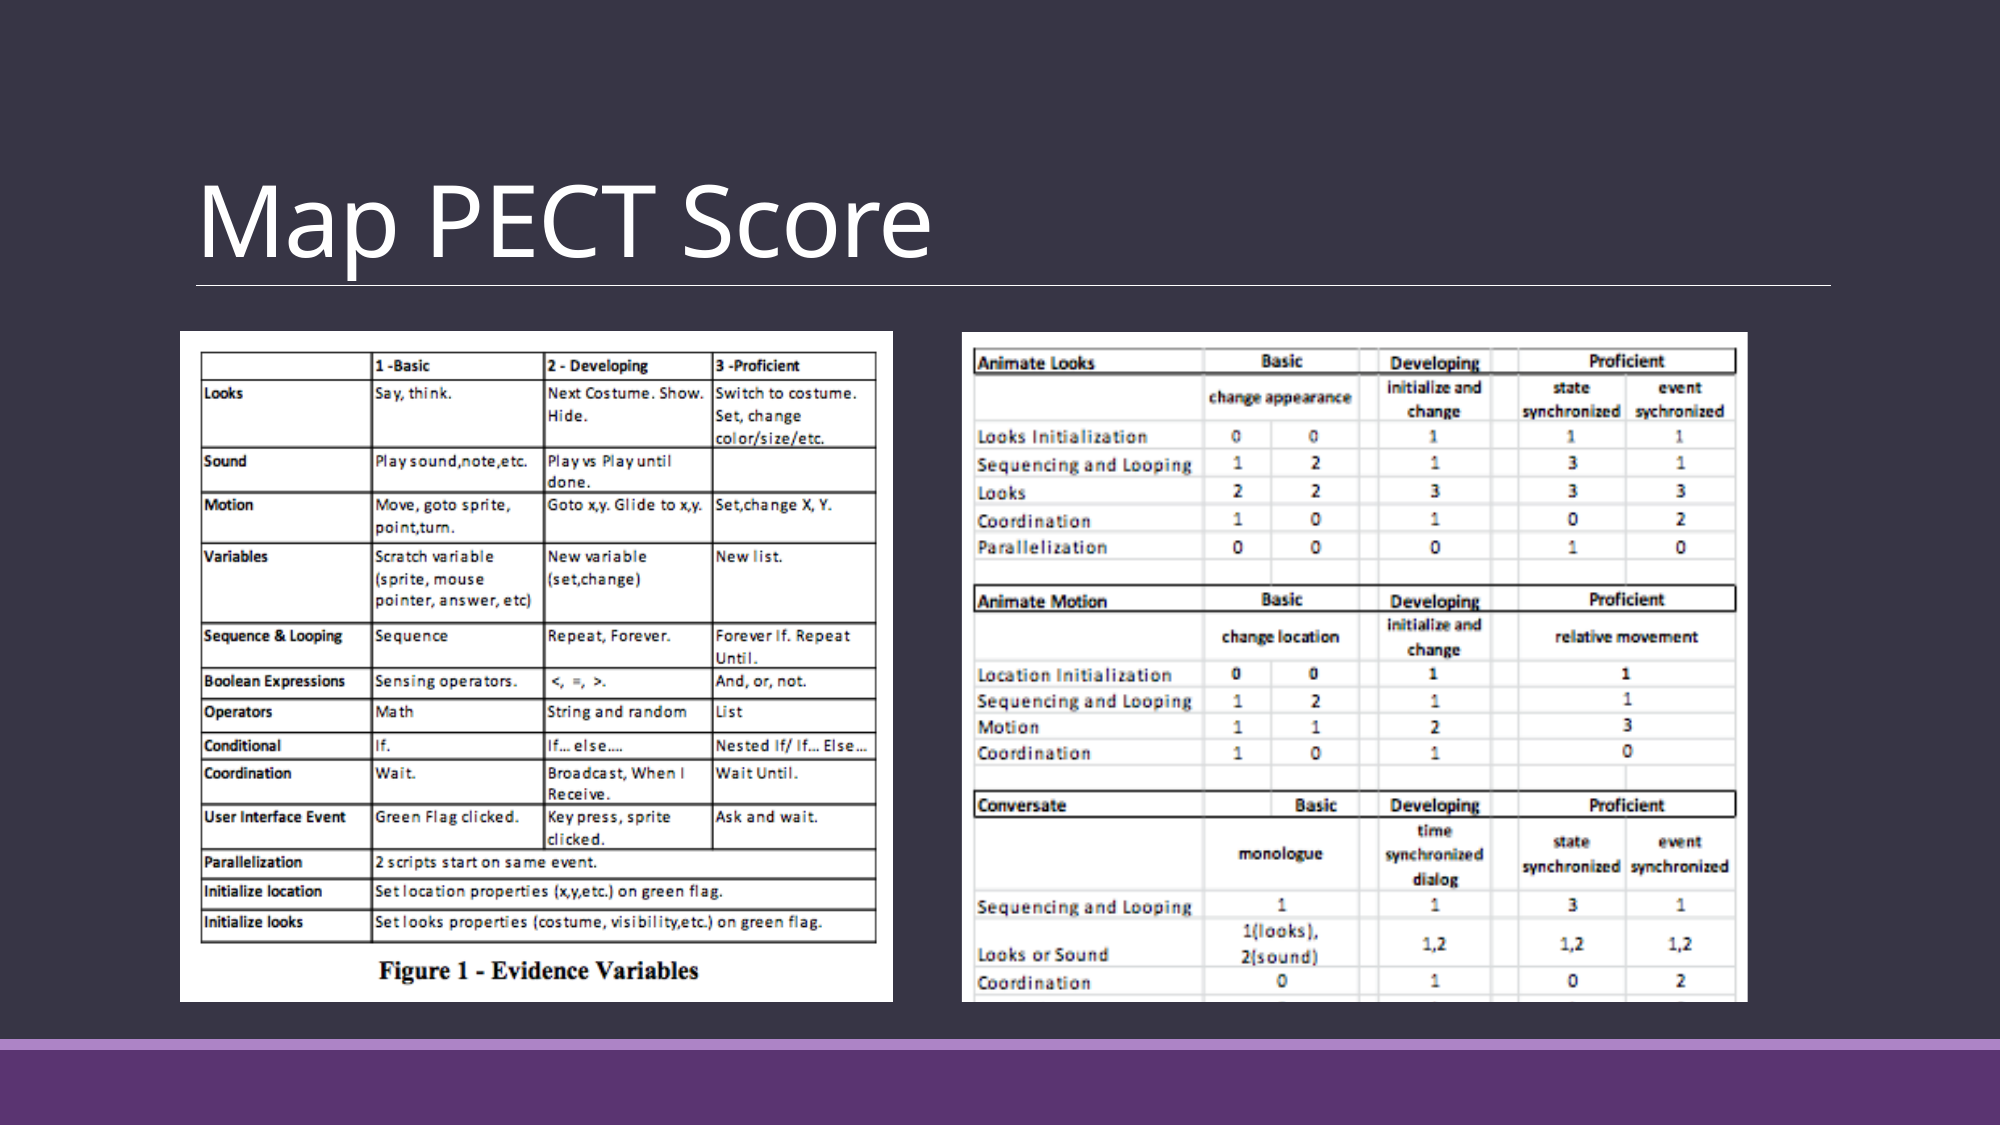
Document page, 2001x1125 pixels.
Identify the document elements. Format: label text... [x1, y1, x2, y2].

picture [179, 331, 894, 1002]
title Map PECT Score [180, 47, 1830, 285]
picture [961, 331, 1749, 1002]
